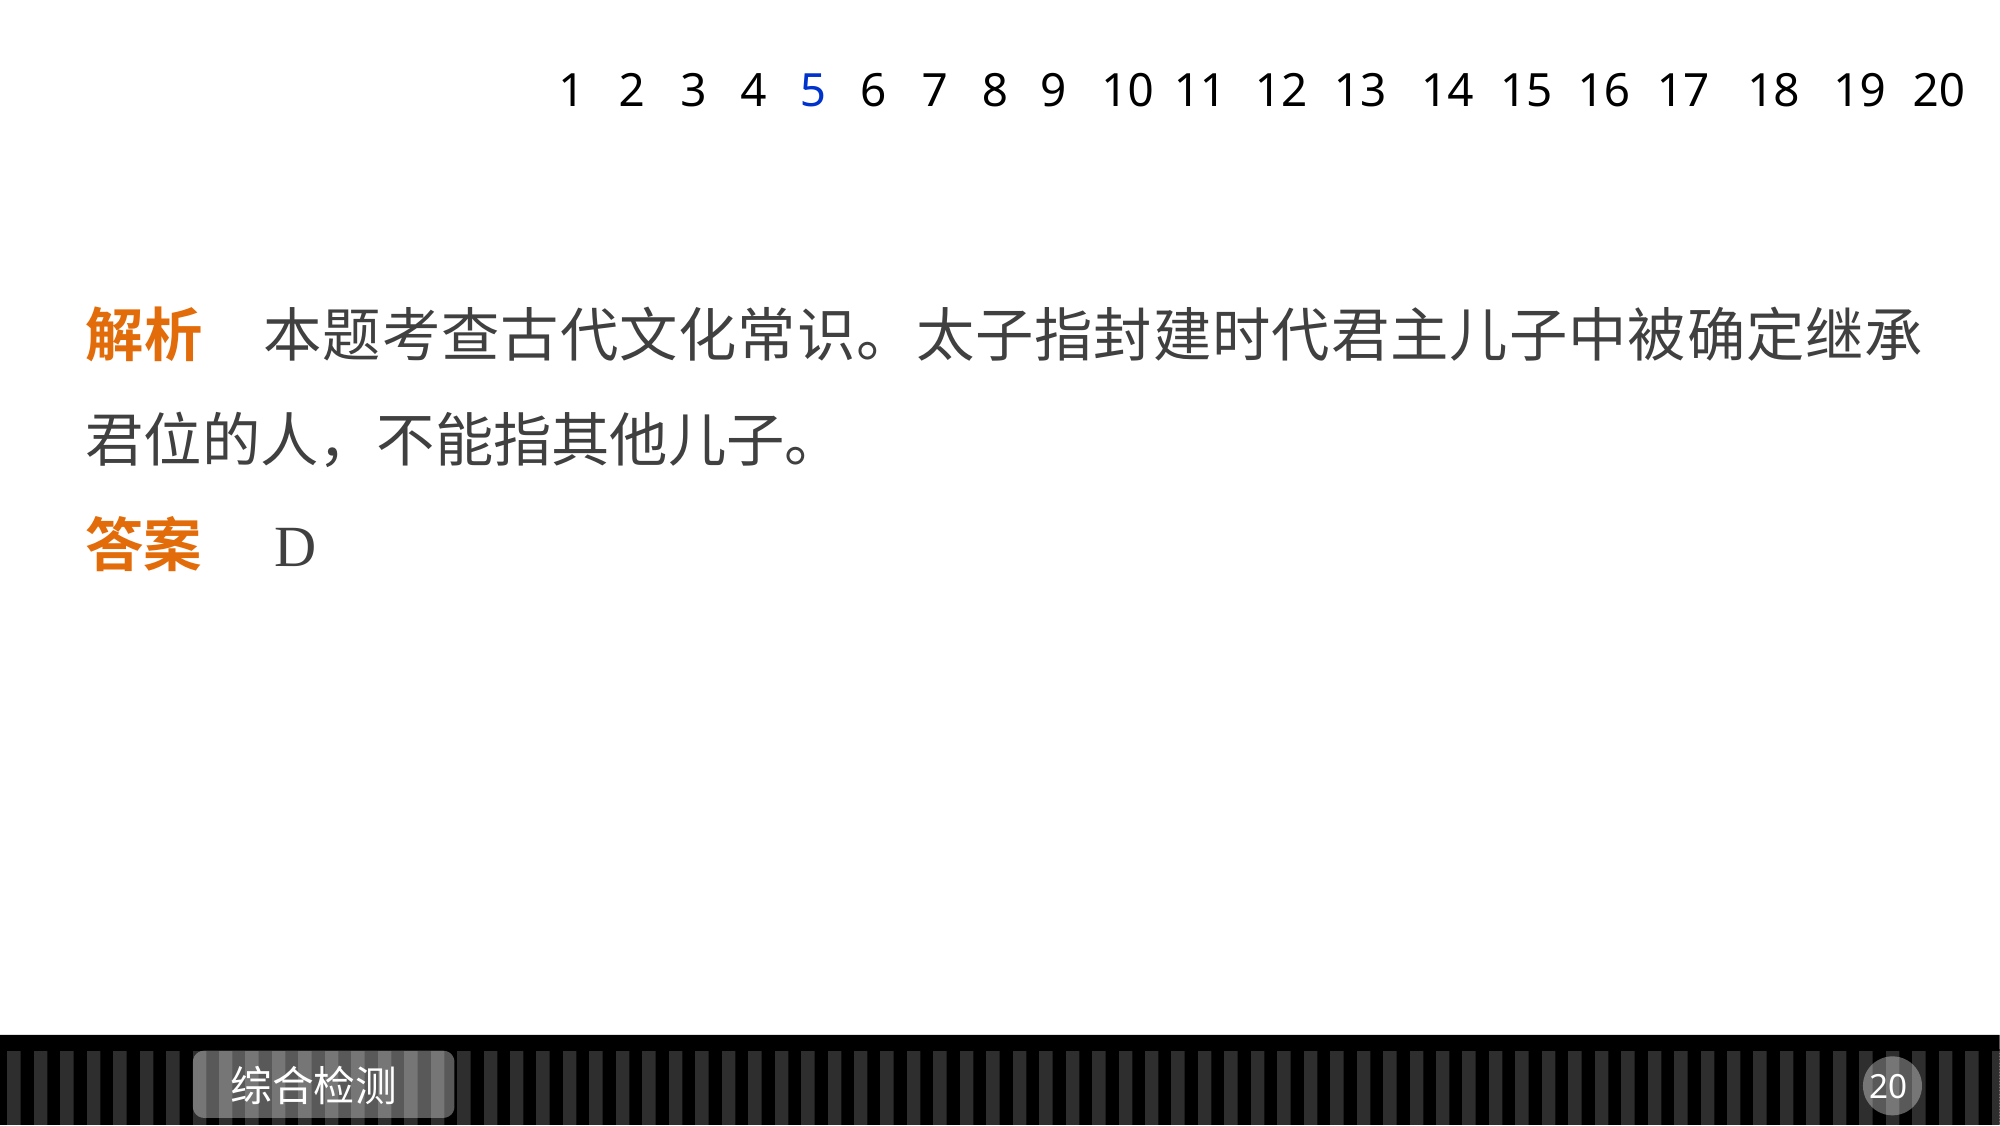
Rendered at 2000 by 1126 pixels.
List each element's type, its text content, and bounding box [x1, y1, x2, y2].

text_box 17 [1634, 54, 1721, 122]
text_box 19 [1811, 54, 1890, 122]
text_box 4 [721, 54, 778, 122]
text_box 解析 本题考查古代文化常识。太子指封建时代君主儿子中被确定继承君位的人，不能指其他儿子。 答案 D [70, 255, 1938, 586]
text_box 11 [1151, 54, 1232, 122]
text_box 16 [1555, 54, 1634, 122]
text_box 13 [1311, 54, 1398, 122]
text_box 10 [1079, 55, 1151, 122]
text_box 8 [962, 54, 1020, 122]
text_box 18 [1725, 54, 1811, 122]
text_box 6 [840, 54, 898, 122]
text_box 2 [599, 54, 656, 122]
text_box 20 [1890, 54, 1977, 122]
text_box 9 [1020, 54, 1078, 122]
text_box 3 [661, 54, 718, 122]
text_box 14 [1398, 54, 1477, 122]
text_box 5 [780, 54, 838, 122]
text_box 15 [1477, 54, 1555, 122]
text_box 12 [1232, 54, 1311, 122]
text_box 1 [539, 54, 596, 122]
text_box 7 [902, 54, 960, 122]
